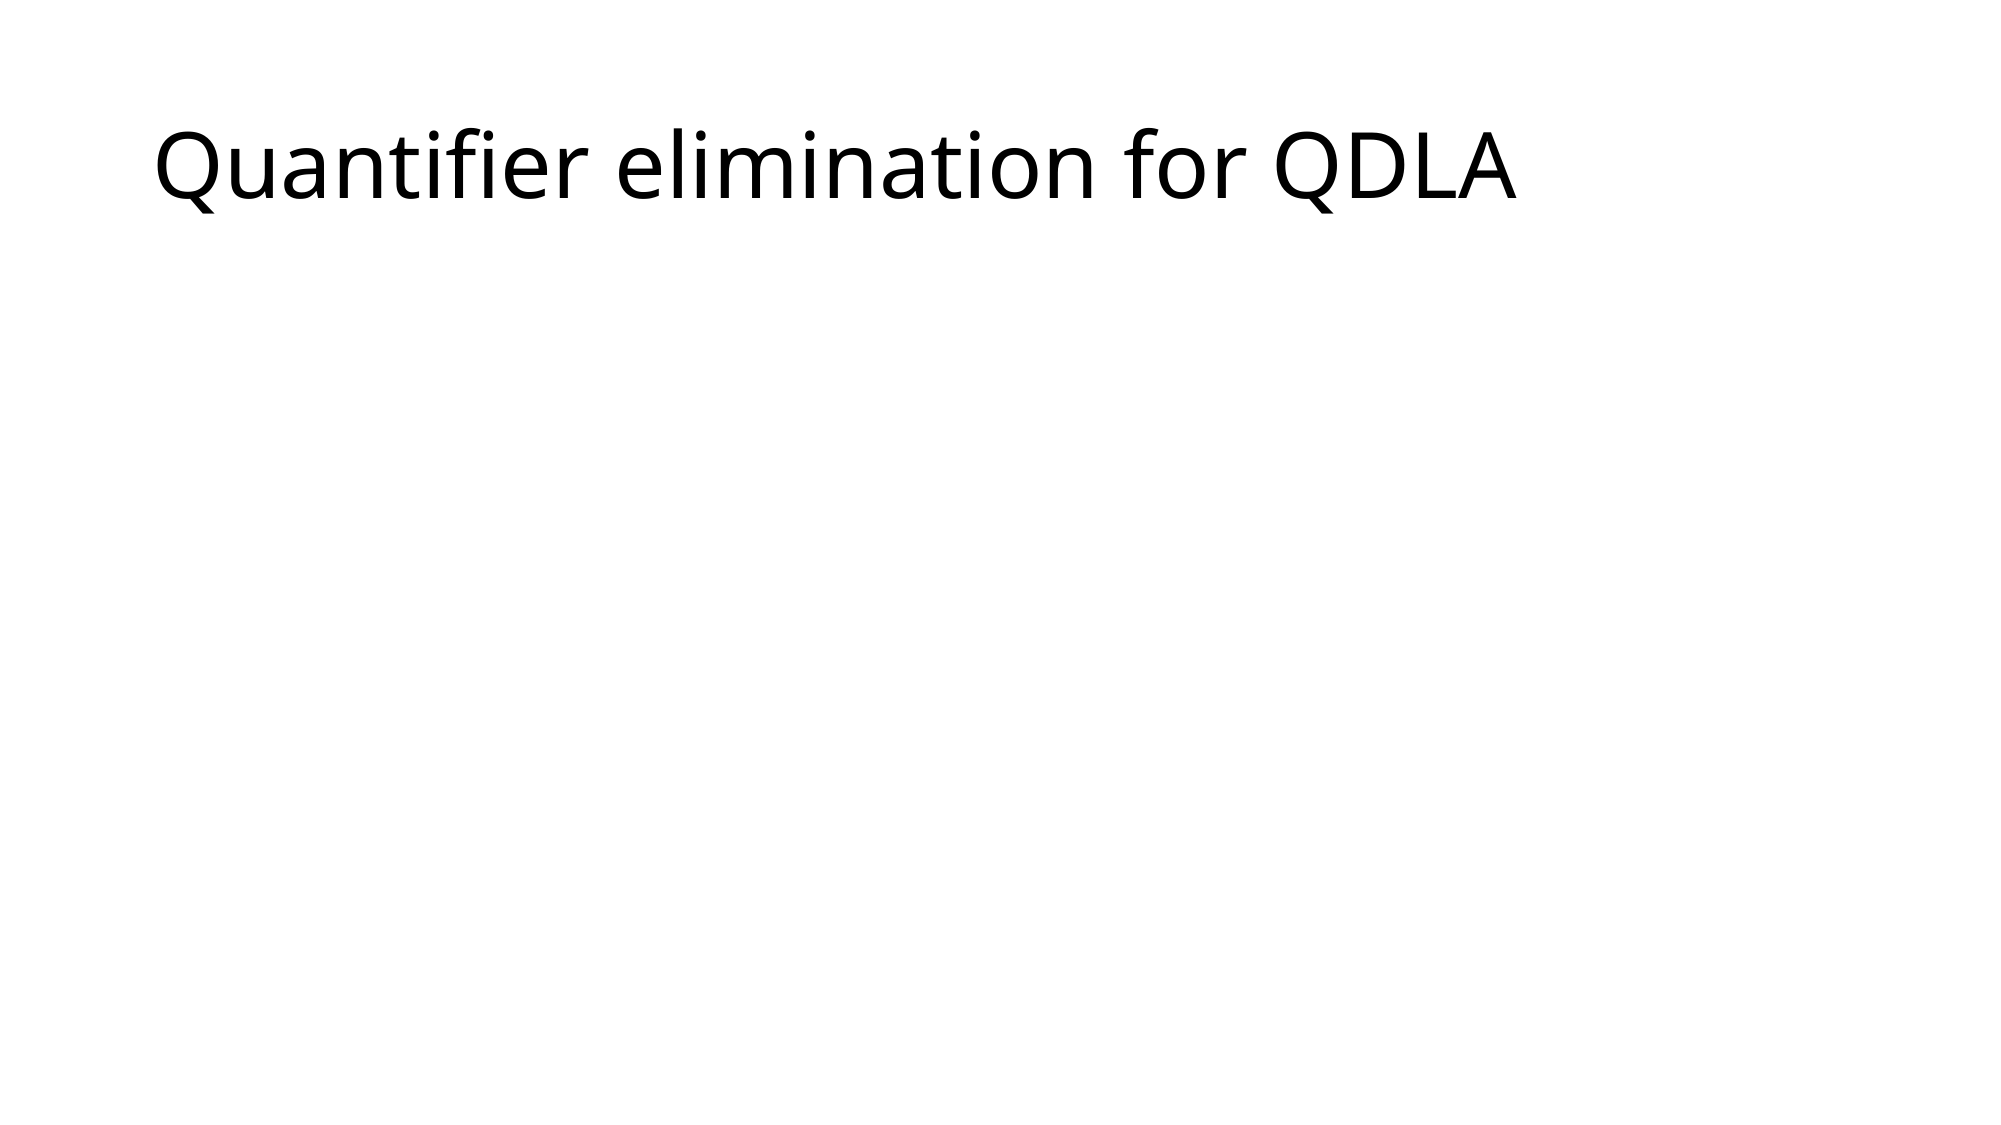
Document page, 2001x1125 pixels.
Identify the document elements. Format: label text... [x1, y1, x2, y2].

title Quantifier elimination for QDLA [137, 59, 1863, 278]
